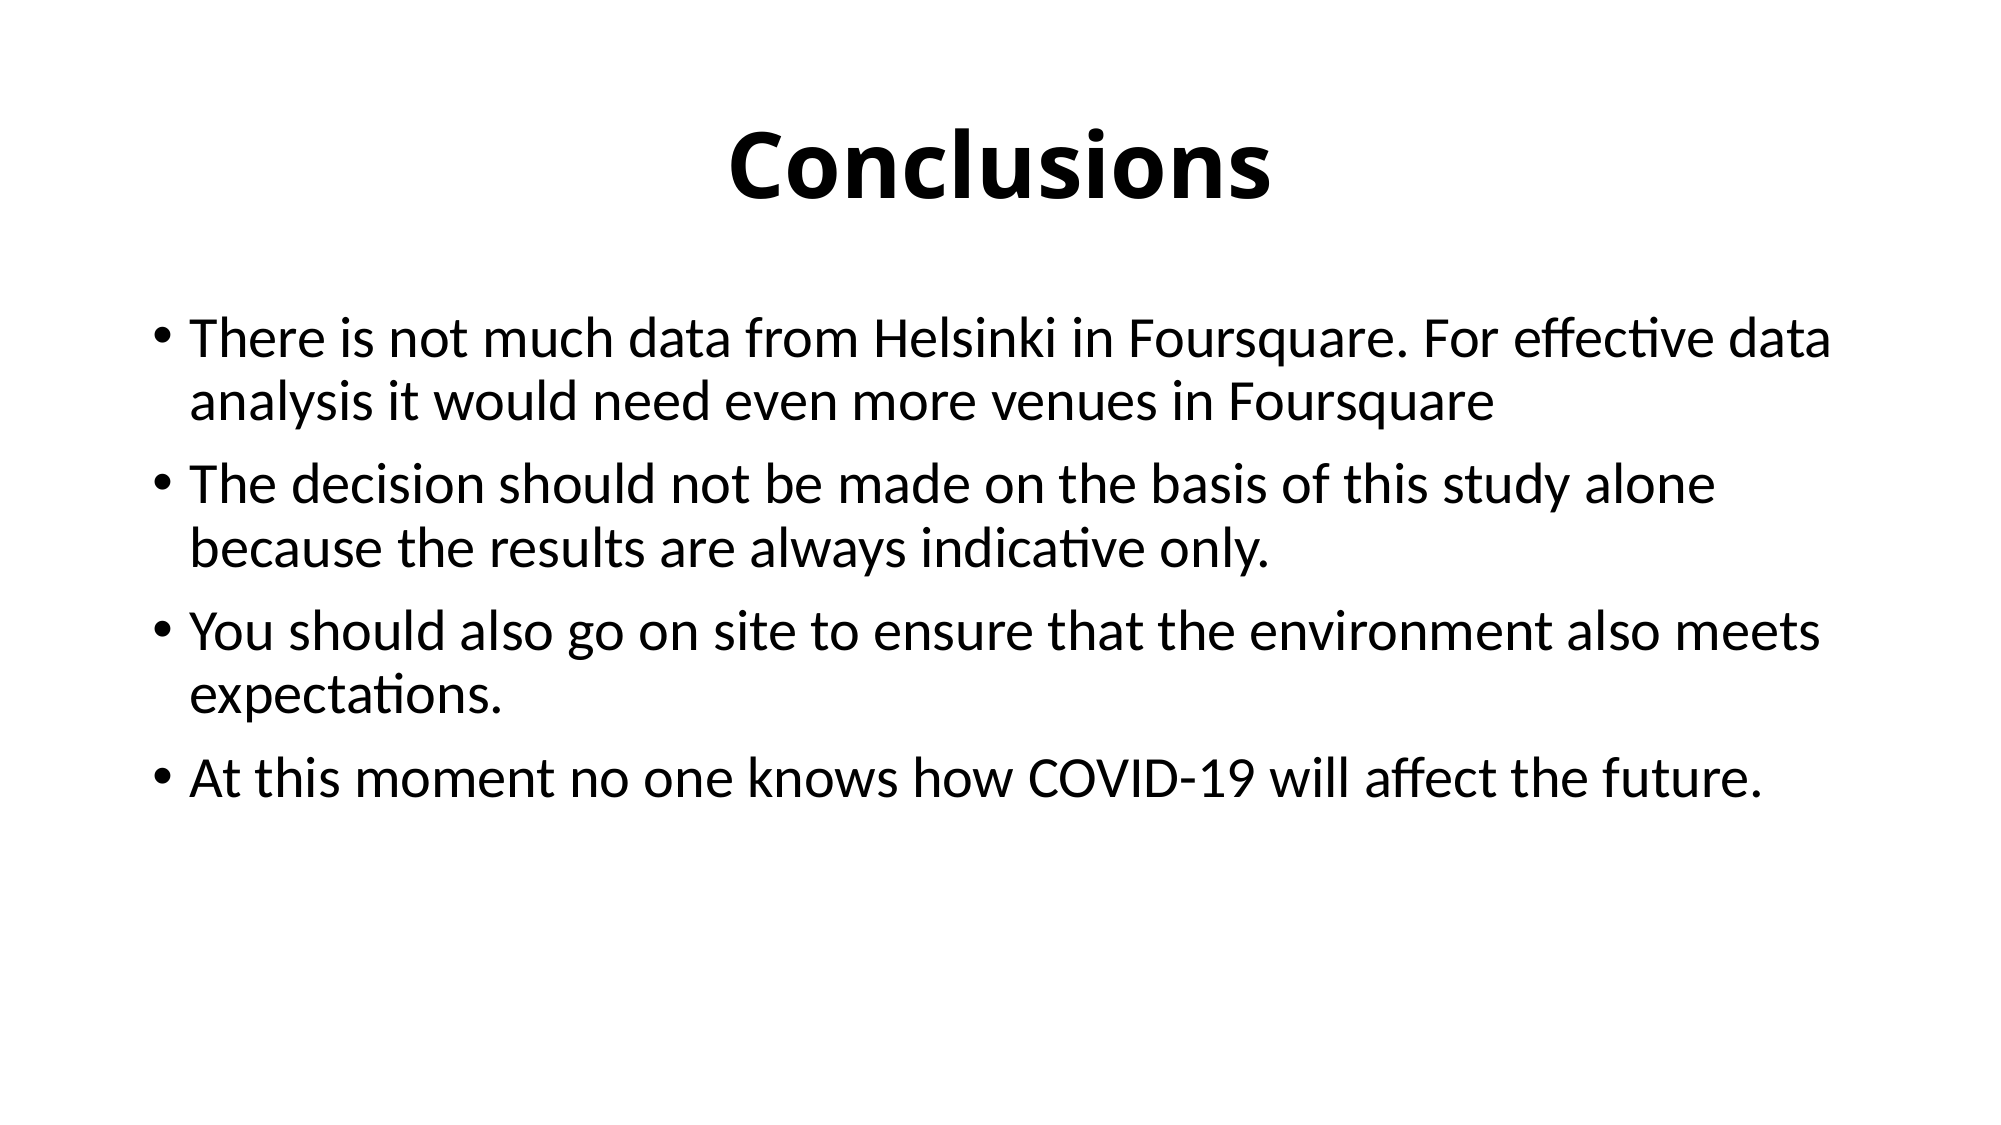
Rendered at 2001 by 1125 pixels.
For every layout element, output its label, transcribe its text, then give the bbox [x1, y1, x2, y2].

list There is not much data from Helsinki in Foursquare. For effective data analysis it would need even more venues in Foursquare The decision should not be made on the basis of this study alone because the results are always indicative only. You should also go on site to ensure that the environment also meets expectations. At this moment no one knows how COVID-19 will affect the future. [137, 299, 1863, 1014]
title Conclusions [137, 59, 1863, 278]
